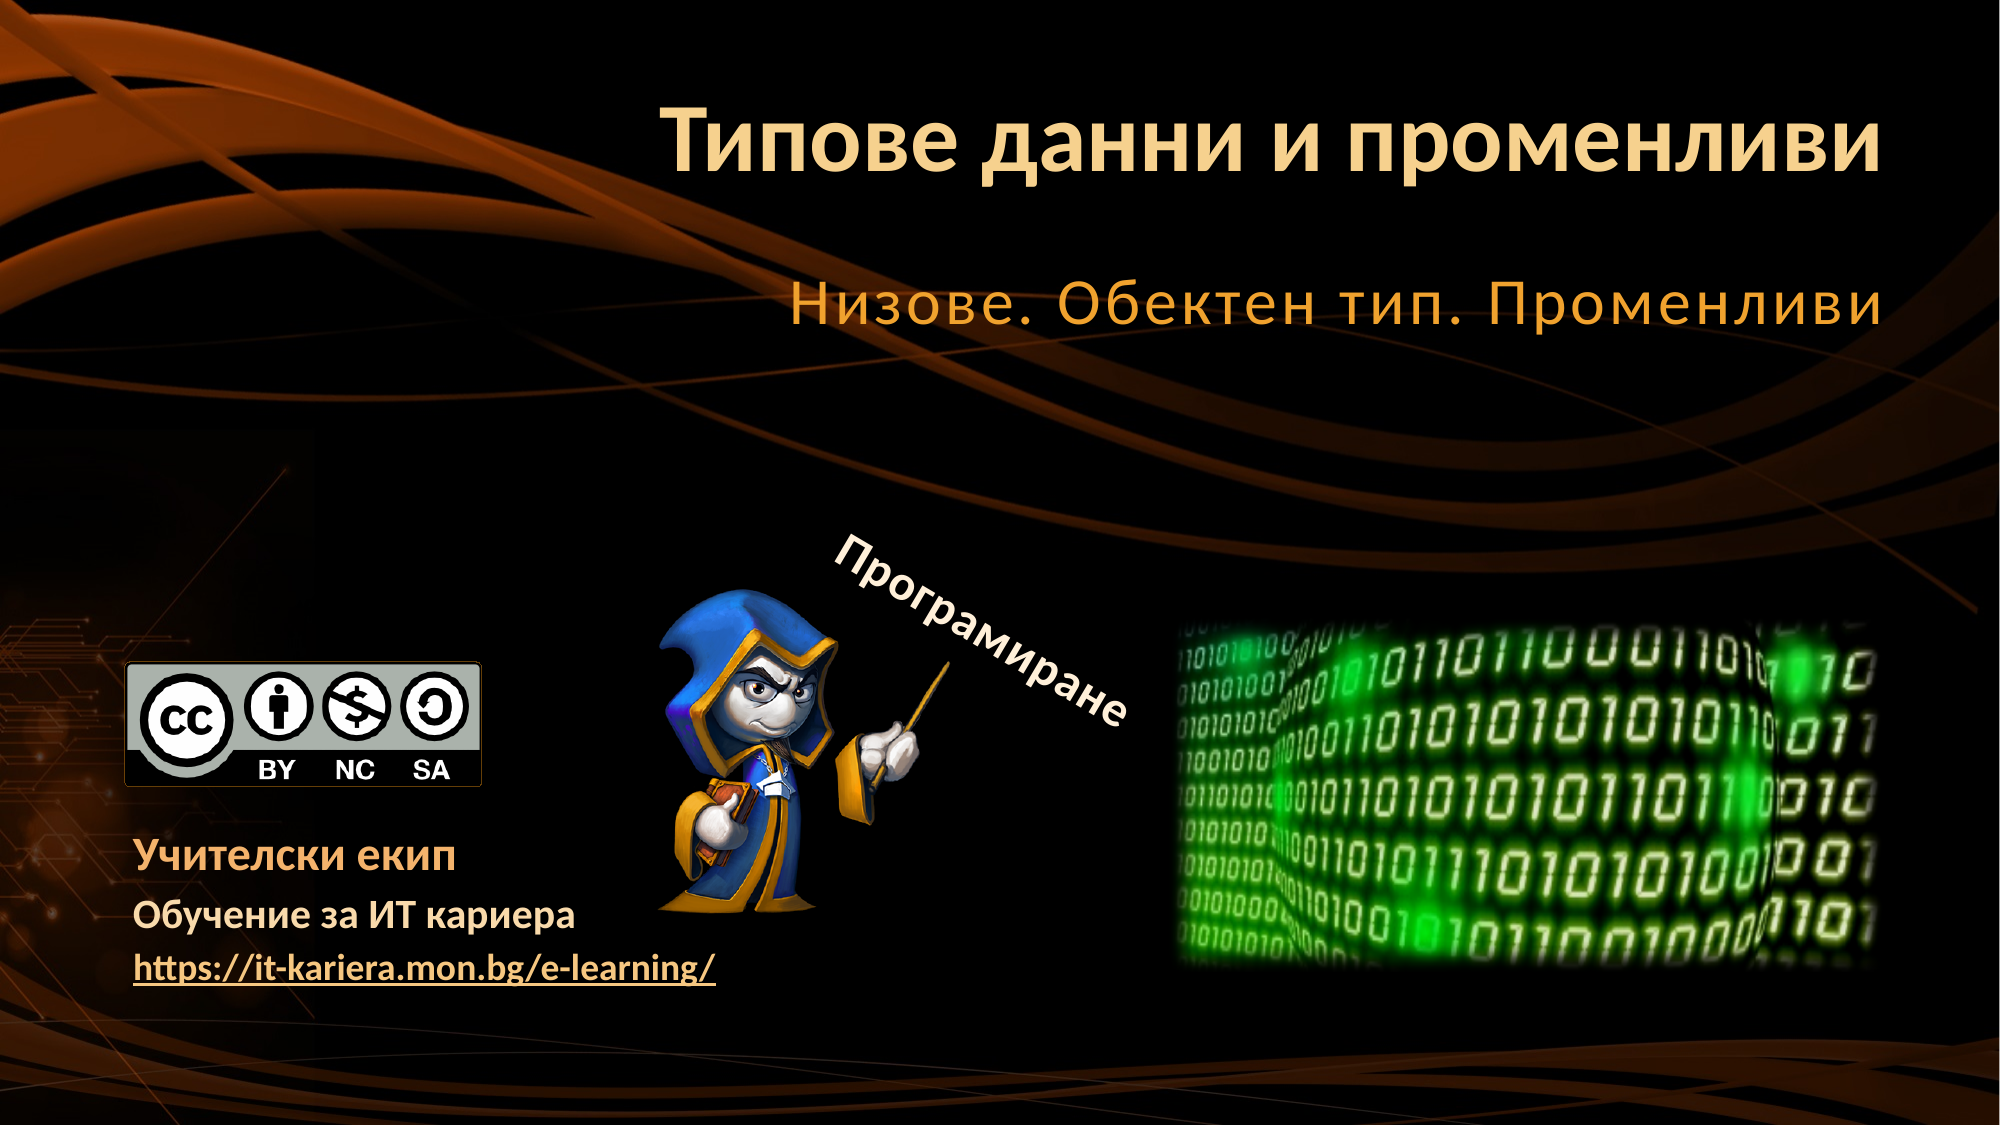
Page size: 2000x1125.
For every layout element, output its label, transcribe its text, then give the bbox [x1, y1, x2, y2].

picture [0, 0, 2000, 1125]
title Типове данни и променливи [587, 75, 1885, 205]
subtitle Низове. Обектен тип. Променливи [587, 254, 1885, 387]
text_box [124, 587, 953, 1002]
text_box Програмиране [802, 507, 1165, 759]
